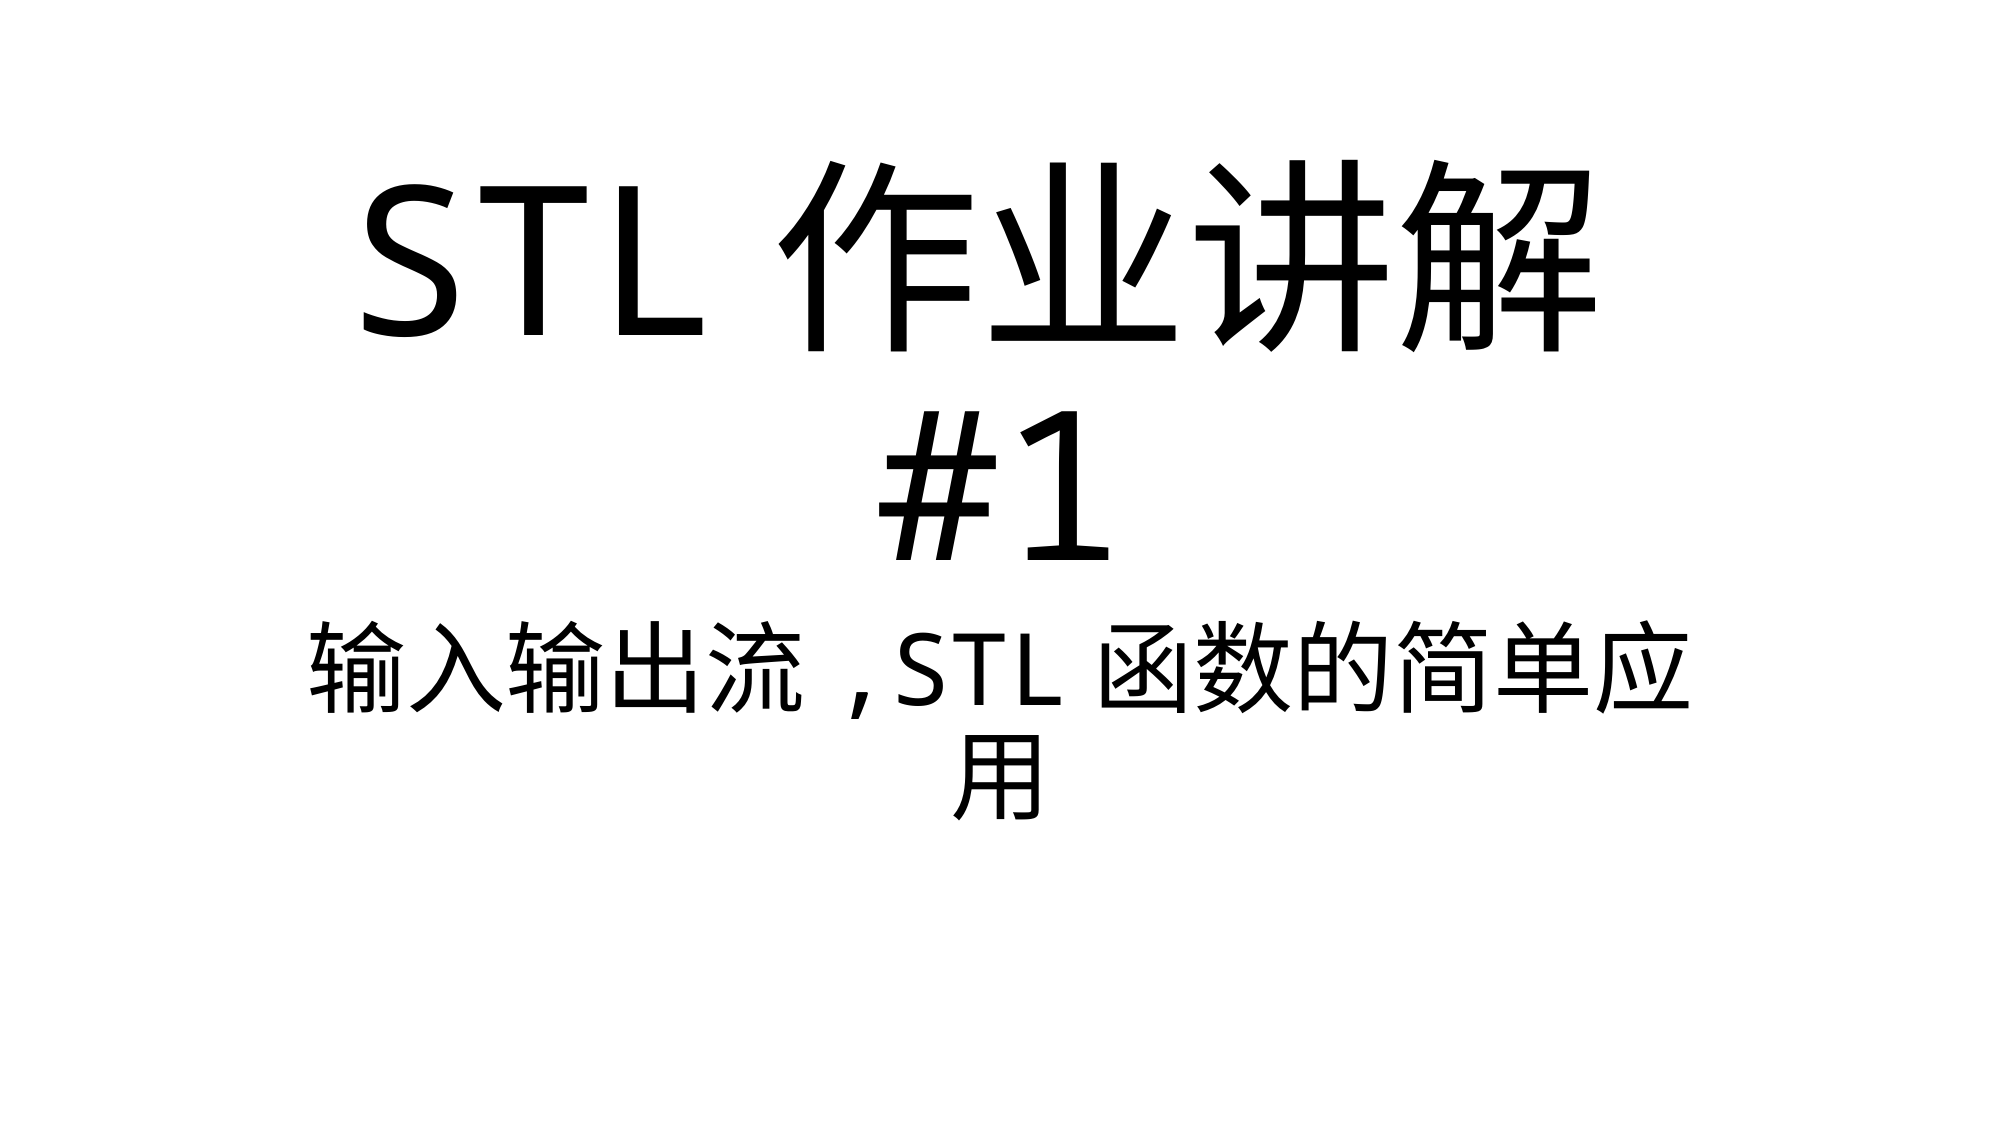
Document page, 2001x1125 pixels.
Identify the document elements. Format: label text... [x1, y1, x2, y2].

title STL作业讲解#1 [249, 184, 1750, 576]
subtitle 输入输出流,STL函数的简单应用 [249, 590, 1750, 863]
